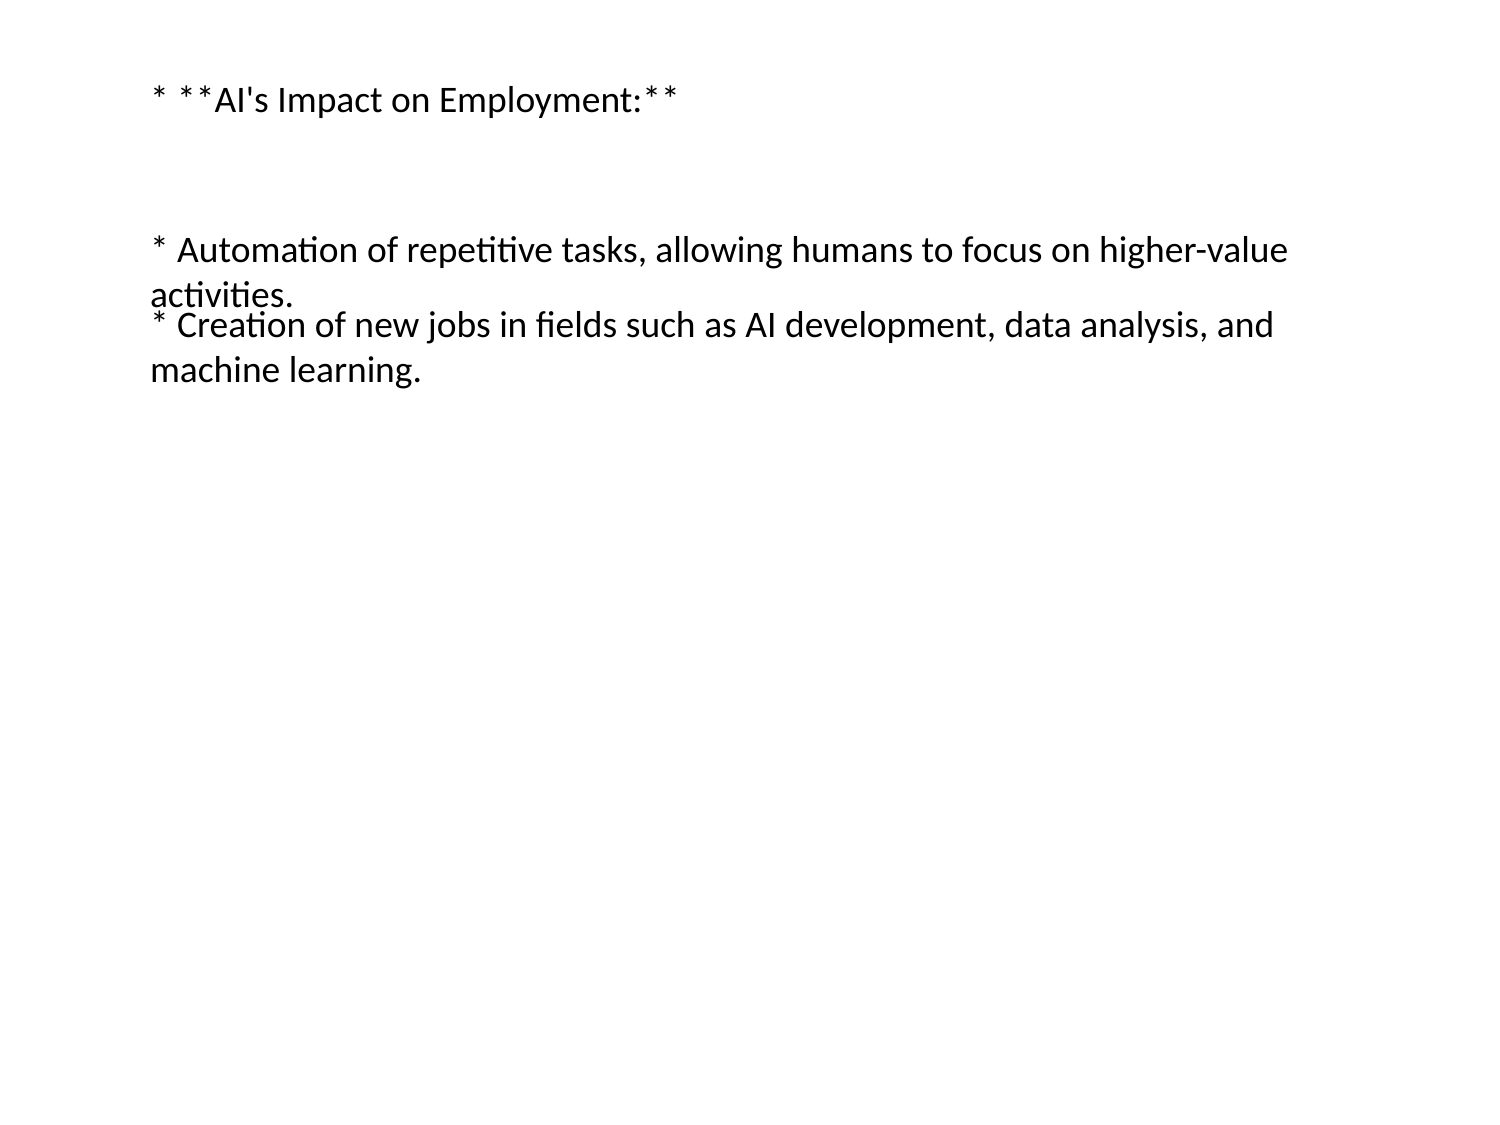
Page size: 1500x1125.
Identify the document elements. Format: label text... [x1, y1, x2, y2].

text_box * Creation of new jobs in fields such as AI development, data analysis, and machine learning. [149, 299, 1350, 390]
text_box * **AI's Impact on Employment:** [149, 74, 1350, 121]
text_box * Automation of repetitive tasks, allowing humans to focus on higher-value activities. [149, 224, 1350, 299]
